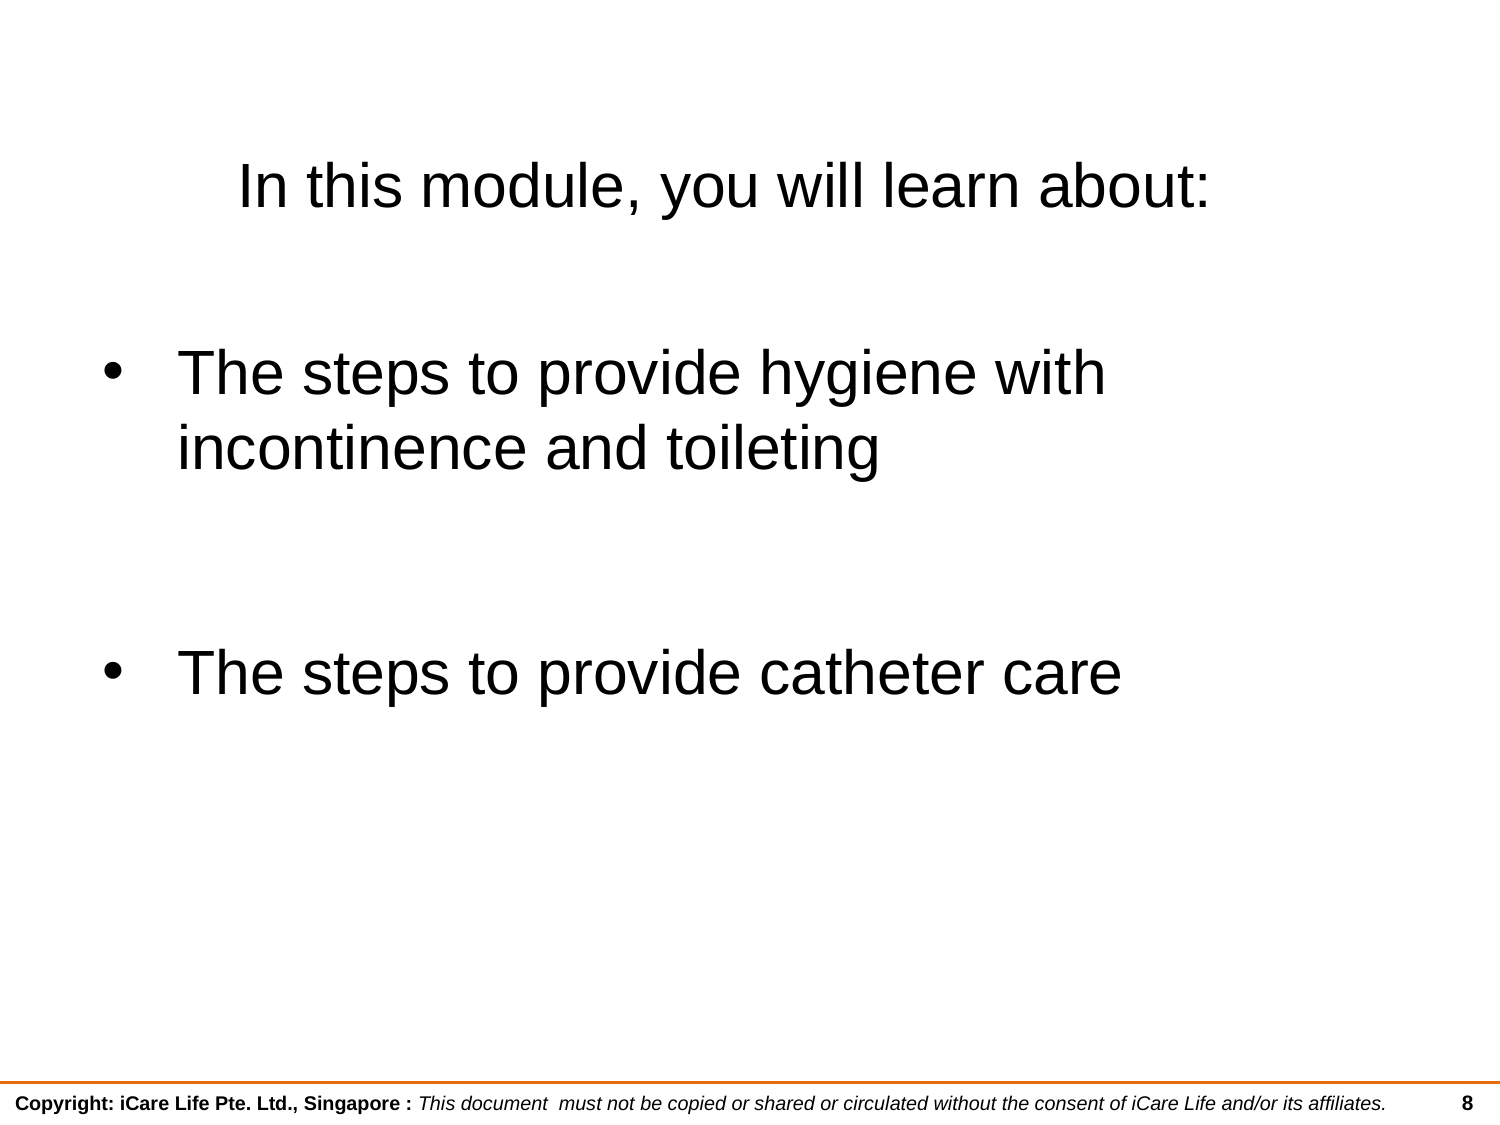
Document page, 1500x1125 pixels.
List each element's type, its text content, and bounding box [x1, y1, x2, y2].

text_box Copyright: iCare Life Pte. Ltd., Singapore : This document must not be copied or shared or circulated without the consent of iCare Life and/or its affiliates. [0, 1091, 1500, 1122]
text_box The steps to provide hygiene with incontinence and toileting The steps to provide catheter care [87, 324, 1447, 715]
text_box In this module, you will learn about: [87, 137, 1363, 238]
